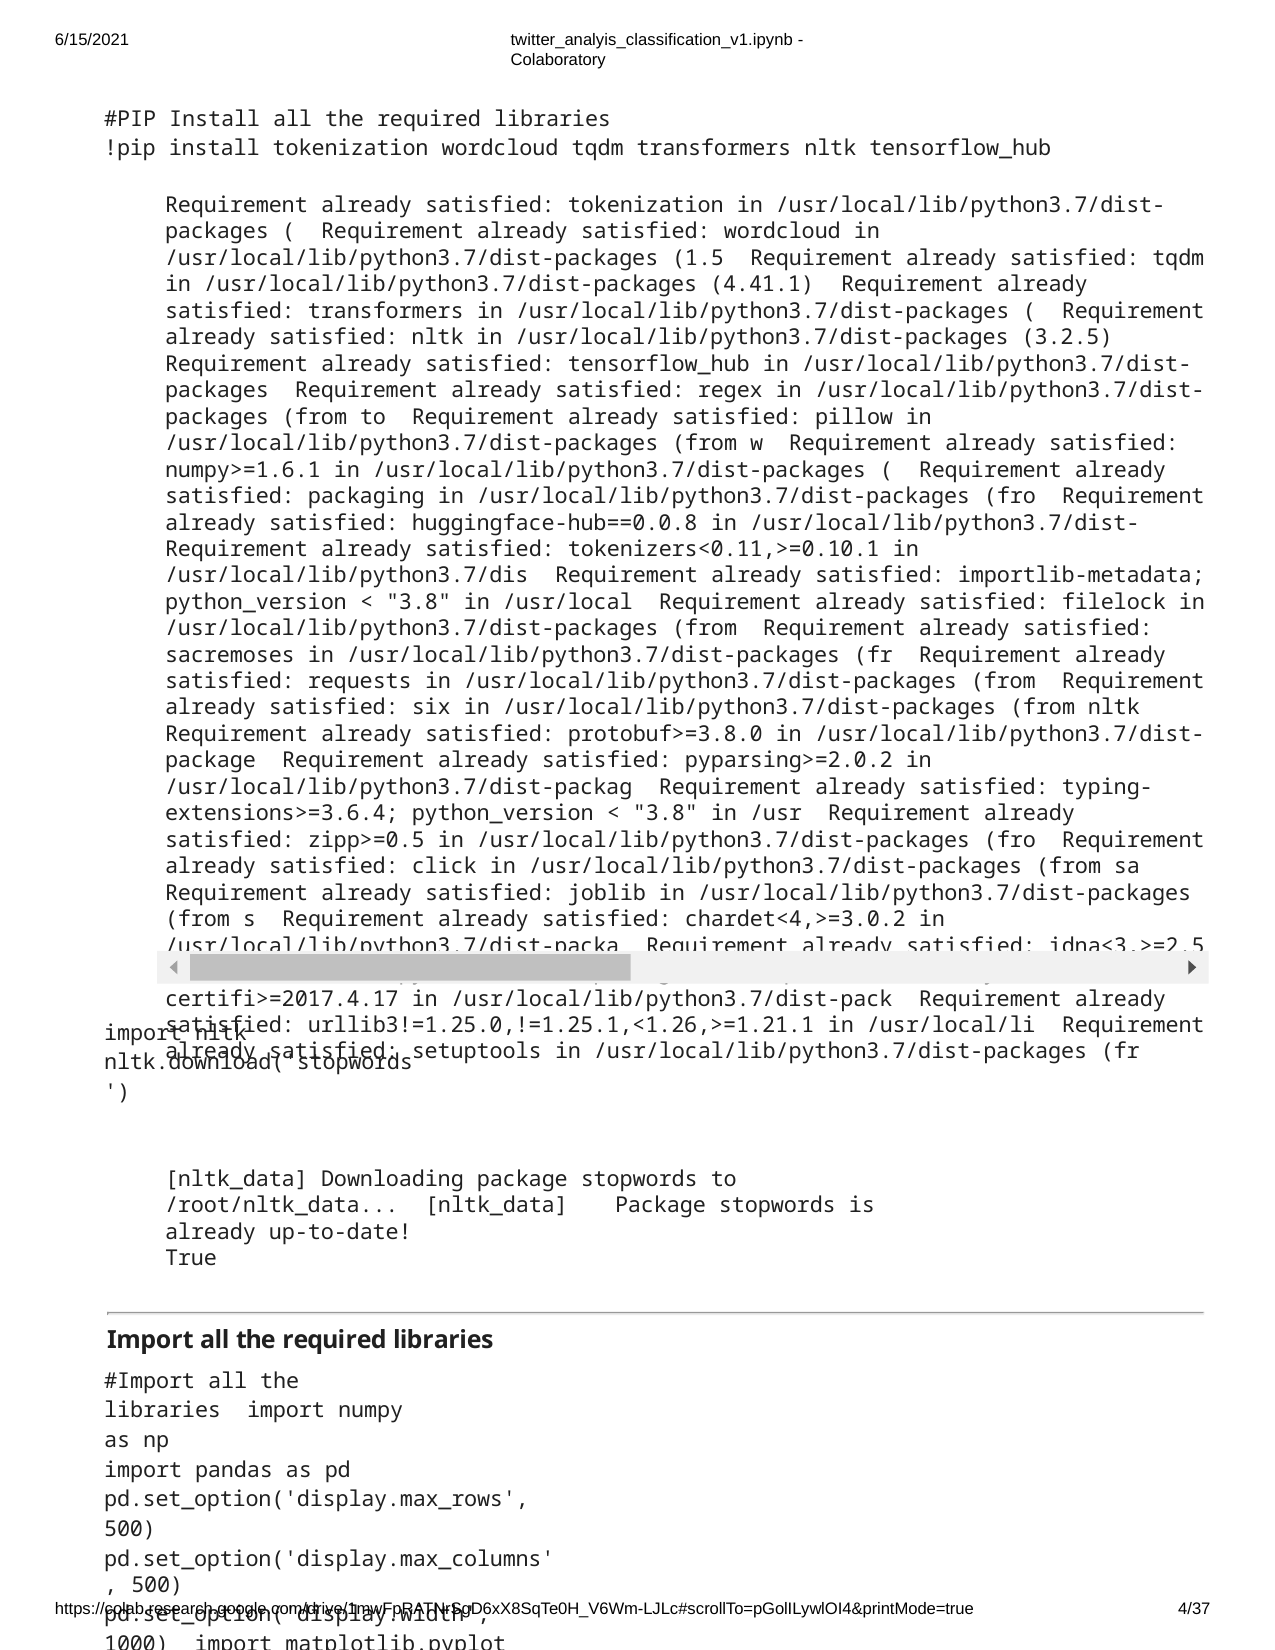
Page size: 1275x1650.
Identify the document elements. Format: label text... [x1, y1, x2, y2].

text_box twitter_analyis_classification_v1.ipynb - Colaboratory [508, 27, 904, 70]
text_box #PIP Install all the required libraries !pip install tokenization wordcloud tqdm transformers nltk tensorflow_hub Requirement already satisfied: tokenization in /usr/local/lib/python3.7/dist-packages ( Requirement already satisfied: wordcloud in /usr/local/lib/python3.7/dist-packages (1.5 Requirement already satisfied: tqdm in /usr/local/lib/python3.7/dist-packages (4.41.1) Requirement already satisfied: transformers in /usr/local/lib/python3.7/dist-packages ( Requirement already satisfied: nltk in /usr/local/lib/python3.7/dist-packages (3.2.5) Requirement already satisfied: tensorflow_hub in /usr/local/lib/python3.7/dist-packages Requirement already satisfied: regex in /usr/local/lib/python3.7/dist-packages (from to Requirement already satisfied: pillow in /usr/local/lib/python3.7/dist-packages (from w Requirement already satisfied: numpy>=1.6.1 in /usr/local/lib/python3.7/dist-packages ( Requirement already satisfied: packaging in /usr/local/lib/python3.7/dist-packages (fro Requirement already satisfied: huggingface-hub==0.0.8 in /usr/local/lib/python3.7/dist- Requirement already satisfied: tokenizers<0.11,>=0.10.1 in /usr/local/lib/python3.7/dis Requirement already satisfied: importlib-metadata; python_version < "3.8" in /usr/local Requirement already satisfied: filelock in /usr/local/lib/python3.7/dist-packages (from Requirement already satisfied: sacremoses in /usr/local/lib/python3.7/dist-packages (fr Requirement already satisfied: requests in /usr/local/lib/python3.7/dist-packages (from Requirement already satisfied: six in /usr/local/lib/python3.7/dist-packages (from nltk Requirement already satisfied: protobuf>=3.8.0 in /usr/local/lib/python3.7/dist-package Requirement already satisfied: pyparsing>=2.0.2 in /usr/local/lib/python3.7/dist-packag Requirement already satisfied: typing-extensions>=3.6.4; python_version < "3.8" in /usr Requirement already satisfied: zipp>=0.5 in /usr/local/lib/python3.7/dist-packages (fro Requirement already satisfied: click in /usr/local/lib/python3.7/dist-packages (from sa Requirement already satisfied: joblib in /usr/local/lib/python3.7/dist-packages (from s Requirement already satisfied: chardet<4,>=3.0.2 in /usr/local/lib/python3.7/dist-packa Requirement already satisfied: idna<3,>=2.5 in /usr/local/lib/python3.7/dist-packages ( Requirement already satisfied: certifi>=2017.4.17 in /usr/local/lib/python3.7/dist-pack Requirement already satisfied: urllib3!=1.25.0,!=1.25.1,<1.26,>=1.21.1 in /usr/local/li Requirement already satisfied: setuptools in /usr/local/lib/python3.7/dist-packages (fr [102, 98, 1214, 1064]
slide_number 10/37 [1171, 1597, 1222, 1650]
text_box 6/15/2021 [52, 27, 132, 50]
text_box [156, 950, 1209, 985]
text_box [106, 1311, 1205, 1316]
text_box import nltk nltk.download('stopwords') [nltk_data] Downloading package stopwords to /root/nltk_data... [nltk_data] Package stopwords is already up-to-date! True Import all the required libraries [102, 1318, 925, 1354]
text_box #Import all the libraries import numpy as np import pandas as pd pd.set_option('display.max_rows', 500) pd.set_option('display.max_columns', 500) pd.set_option('display.width', 1000) import matplotlib.pyplot as plt import seaborn as sns [102, 1361, 600, 1597]
text_box import nltk nltk.download('stopwords') [nltk_data] Downloading package stopwords to /root/nltk_data... [nltk_data] Package stopwords is already up-to-date! True Import all the required libraries [102, 1012, 925, 1315]
footer https://colab.research.google.com/drive/1mwFpRATNrSgD6xX8SqTe0H_V6Wm-LJLc#scrollTo=pGolILywlOI4&printMode=true [53, 1597, 986, 1650]
